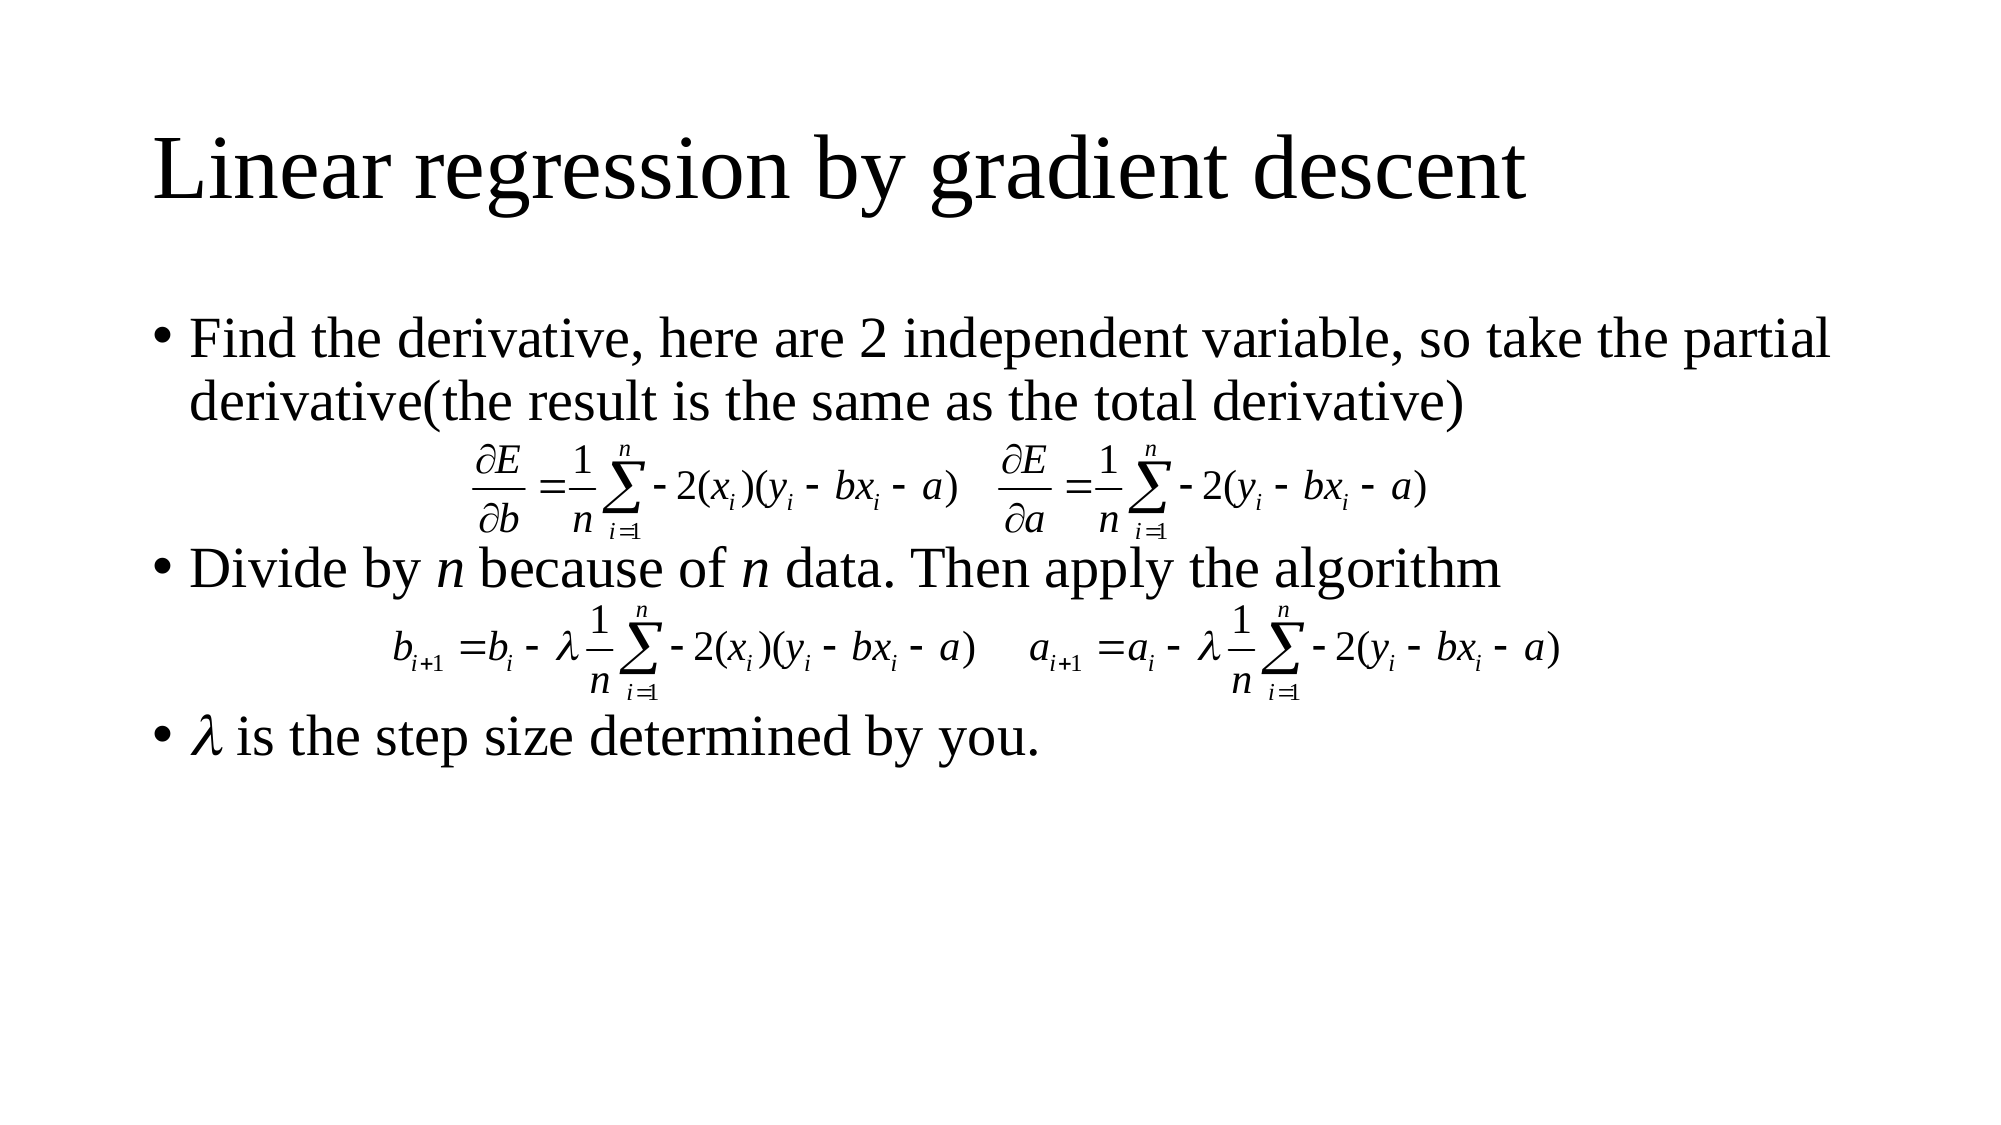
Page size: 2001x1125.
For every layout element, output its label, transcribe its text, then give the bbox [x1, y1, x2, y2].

list Find the derivative, here are 2 independent variable, so take the partial derivative(the result is the same as the total derivative) Divide by n because of n data. Then apply the algorithm l is the step size determined by you. [137, 299, 1863, 1014]
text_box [1022, 590, 1568, 710]
title Linear regression by gradient descent [137, 59, 1863, 278]
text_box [387, 590, 985, 710]
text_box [465, 429, 965, 549]
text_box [991, 429, 1435, 549]
